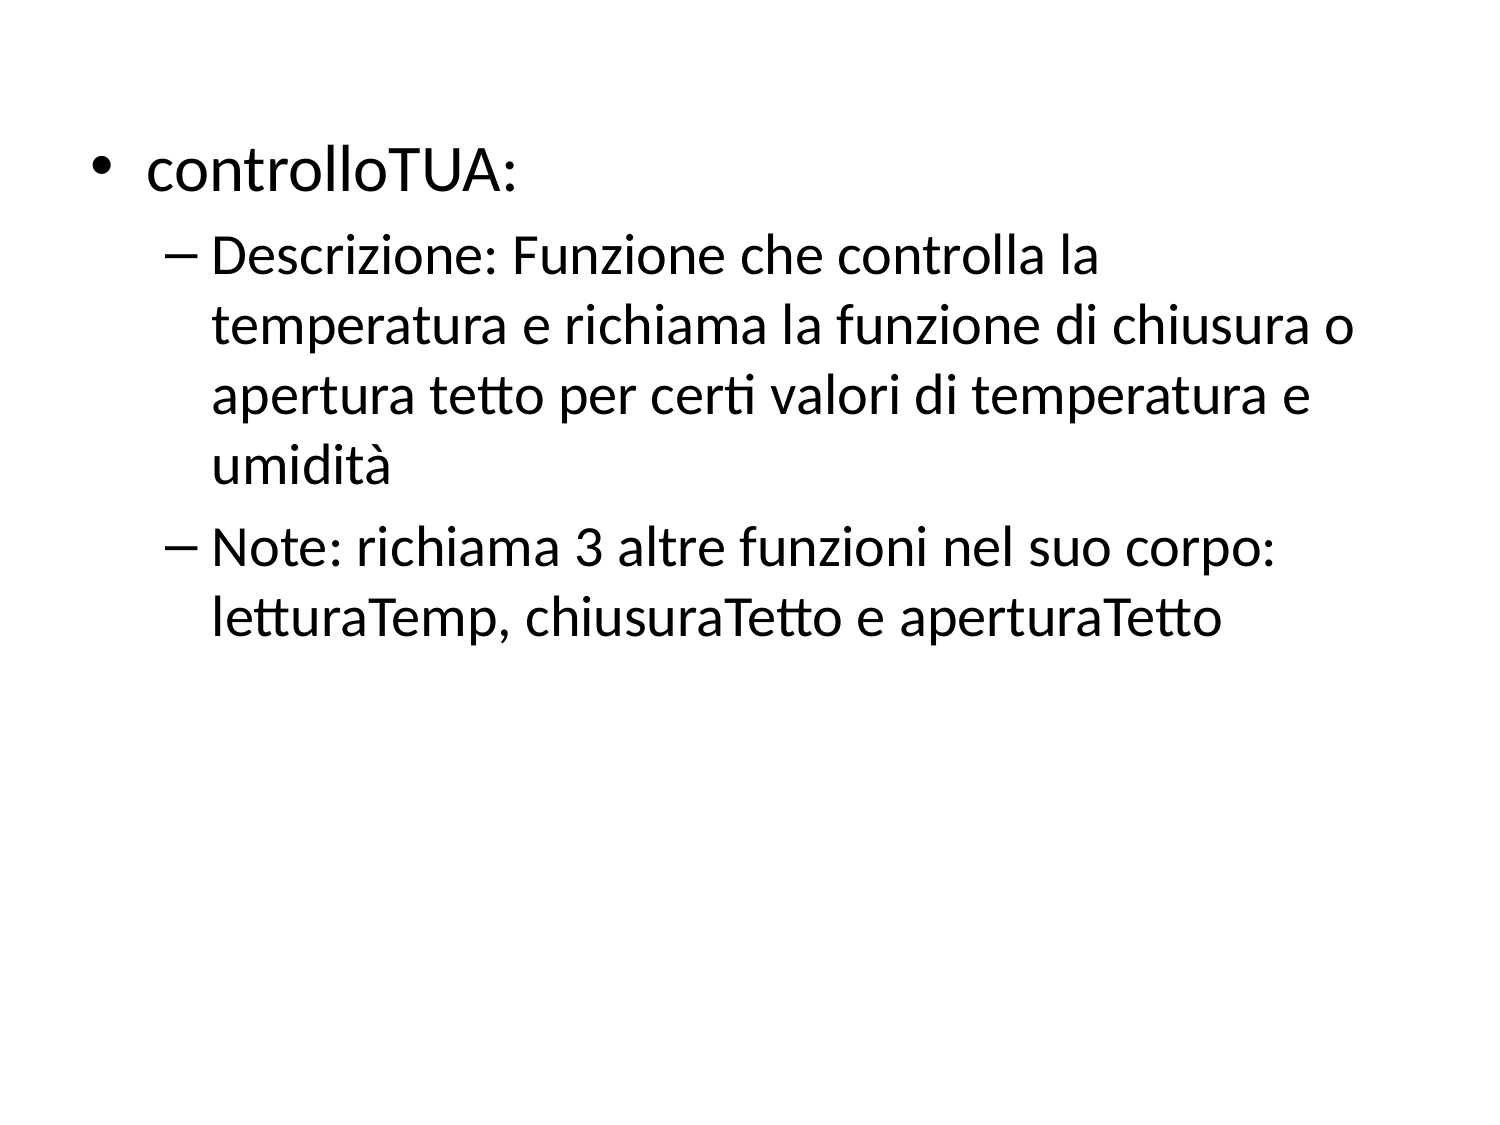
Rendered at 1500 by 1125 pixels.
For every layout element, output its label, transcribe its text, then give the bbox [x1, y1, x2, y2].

list controlloTUA: Descrizione: Funzione che controlla la temperatura e richiama la funzione di chiusura o apertura tetto per certi valori di temperatura e umidità Note: richiama 3 altre funzioni nel suo corpo: letturaTemp, chiusuraTetto e aperturaTetto [75, 117, 1425, 1005]
